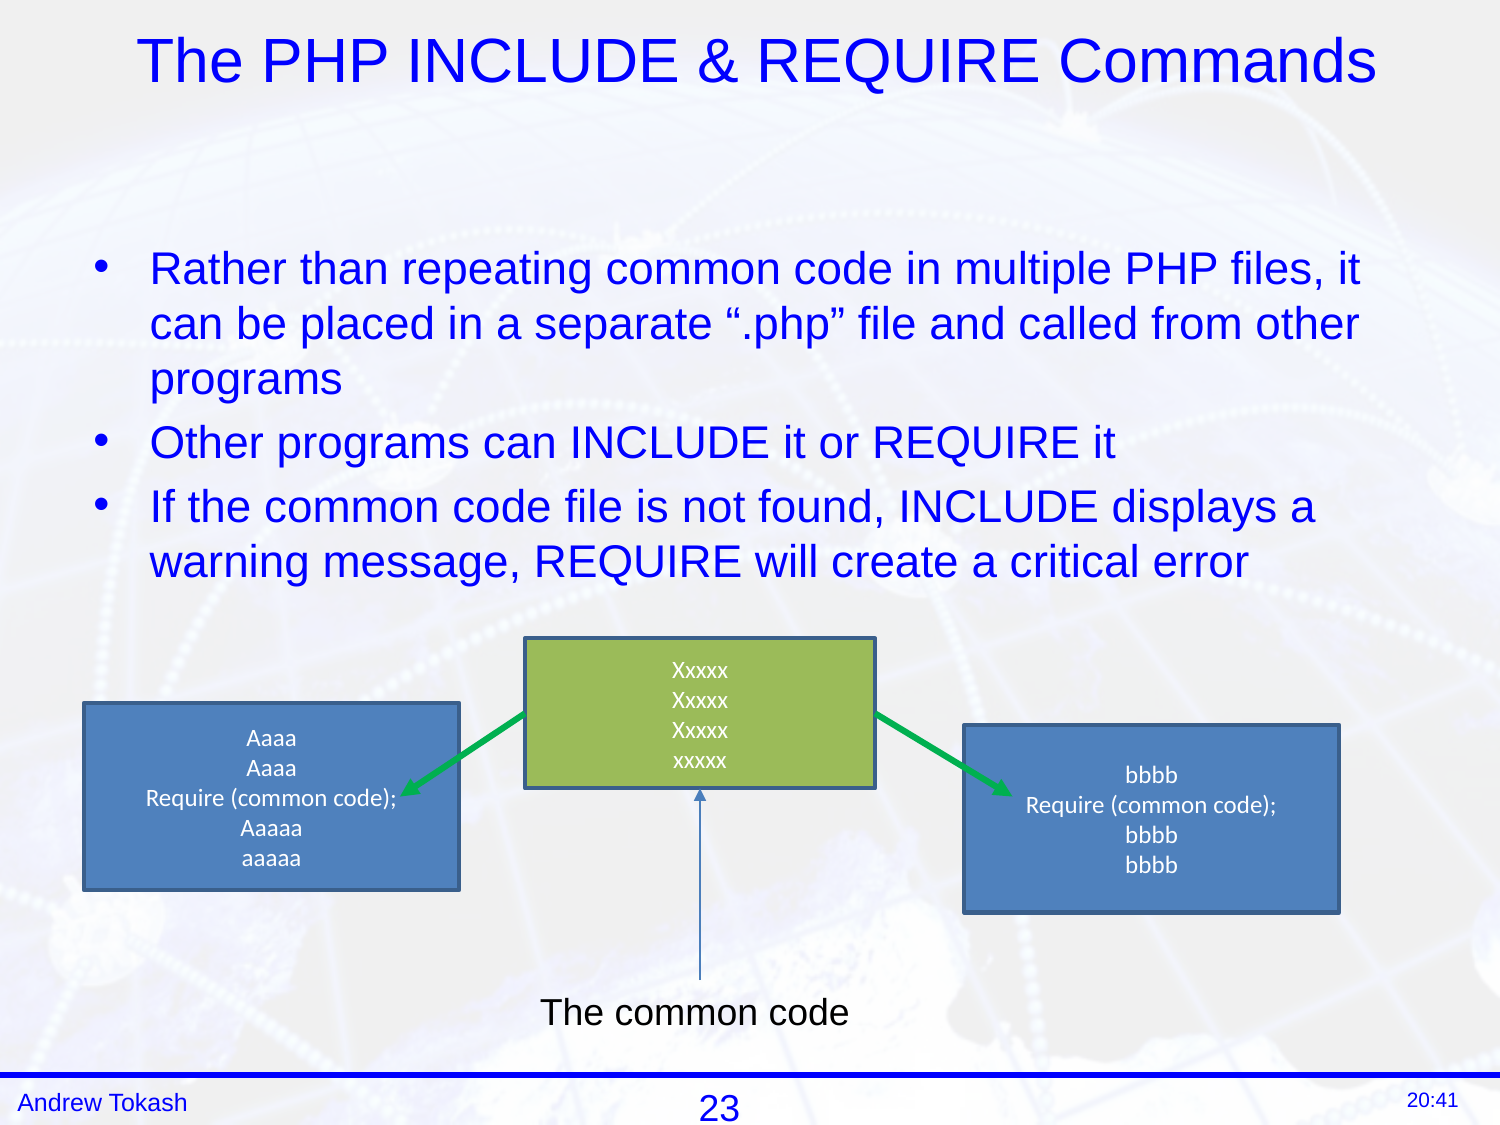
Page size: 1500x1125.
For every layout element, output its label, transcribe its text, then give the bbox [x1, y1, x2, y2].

text_box Aaaa Aaaa Require (common code); Aaaaa aaaaa [82, 701, 461, 892]
text_box The common code [525, 980, 875, 1040]
text_box bbbb Require (common code); bbbb bbbb [962, 723, 1341, 915]
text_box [399, 713, 526, 797]
text_box Xxxxx Xxxxx Xxxxx xxxxx [523, 636, 877, 790]
title The PHP INCLUDE & REQUIRE Commands [82, 2, 1434, 113]
list Rather than repeating common code in multiple PHP files, it can be placed in a separate “.php” file and called from other programs Other programs can INCLUDE it or REQUIRE it If the common code file is not found, INCLUDE displays a warning message, REQUIRE will create a critical error [78, 230, 1429, 1047]
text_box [874, 713, 1013, 797]
